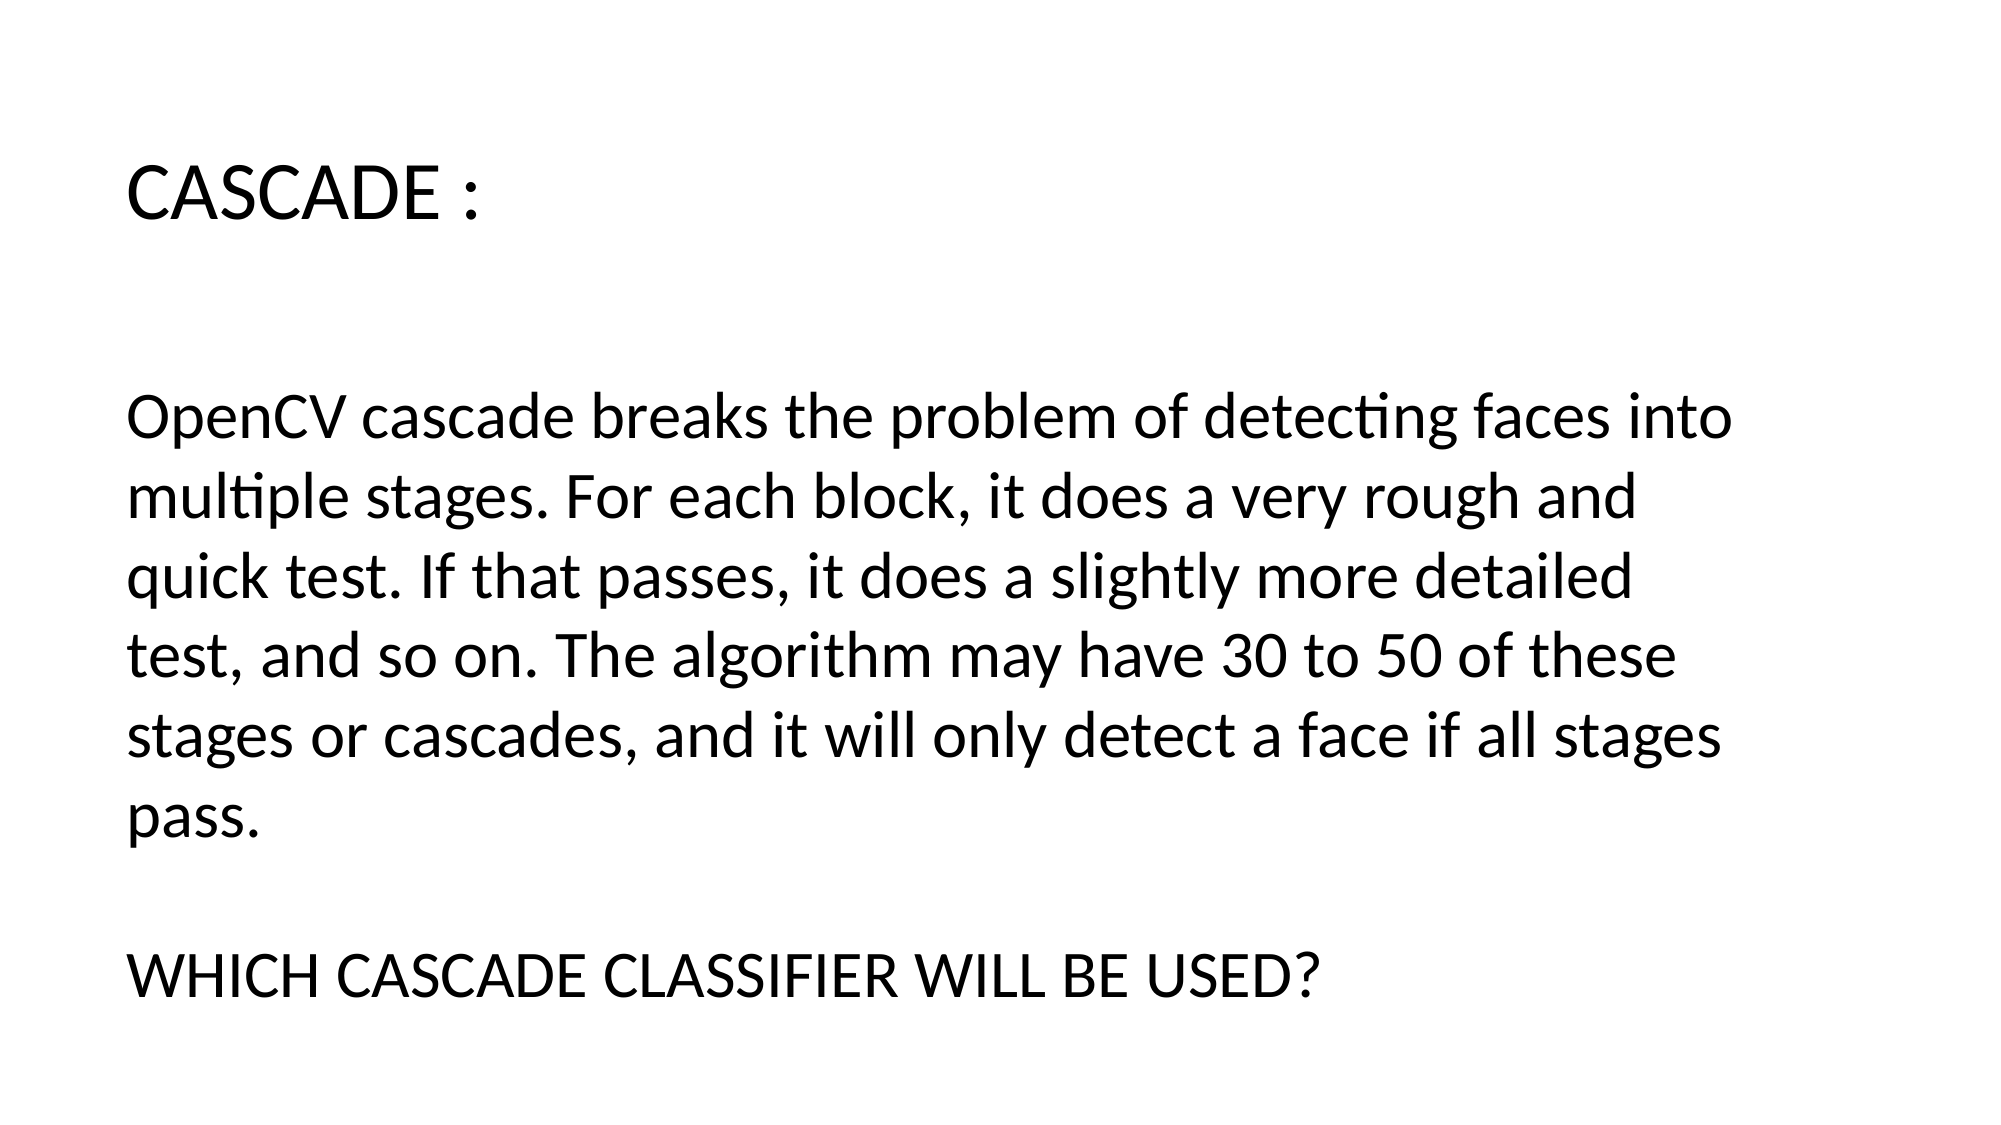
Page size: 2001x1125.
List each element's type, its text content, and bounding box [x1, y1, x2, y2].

text_box CASCADE : OpenCV cascade breaks the problem of detecting faces into multiple stages. For each block, it does a very rough and quick test. If that passes, it does a slightly more detailed test, and so on. The algorithm may have 30 to 50 of these stages or cascades, and it will only detect a face if all stages pass. WHICH CASCADE CLASSIFIER WILL BE USED? [111, 129, 1766, 1125]
